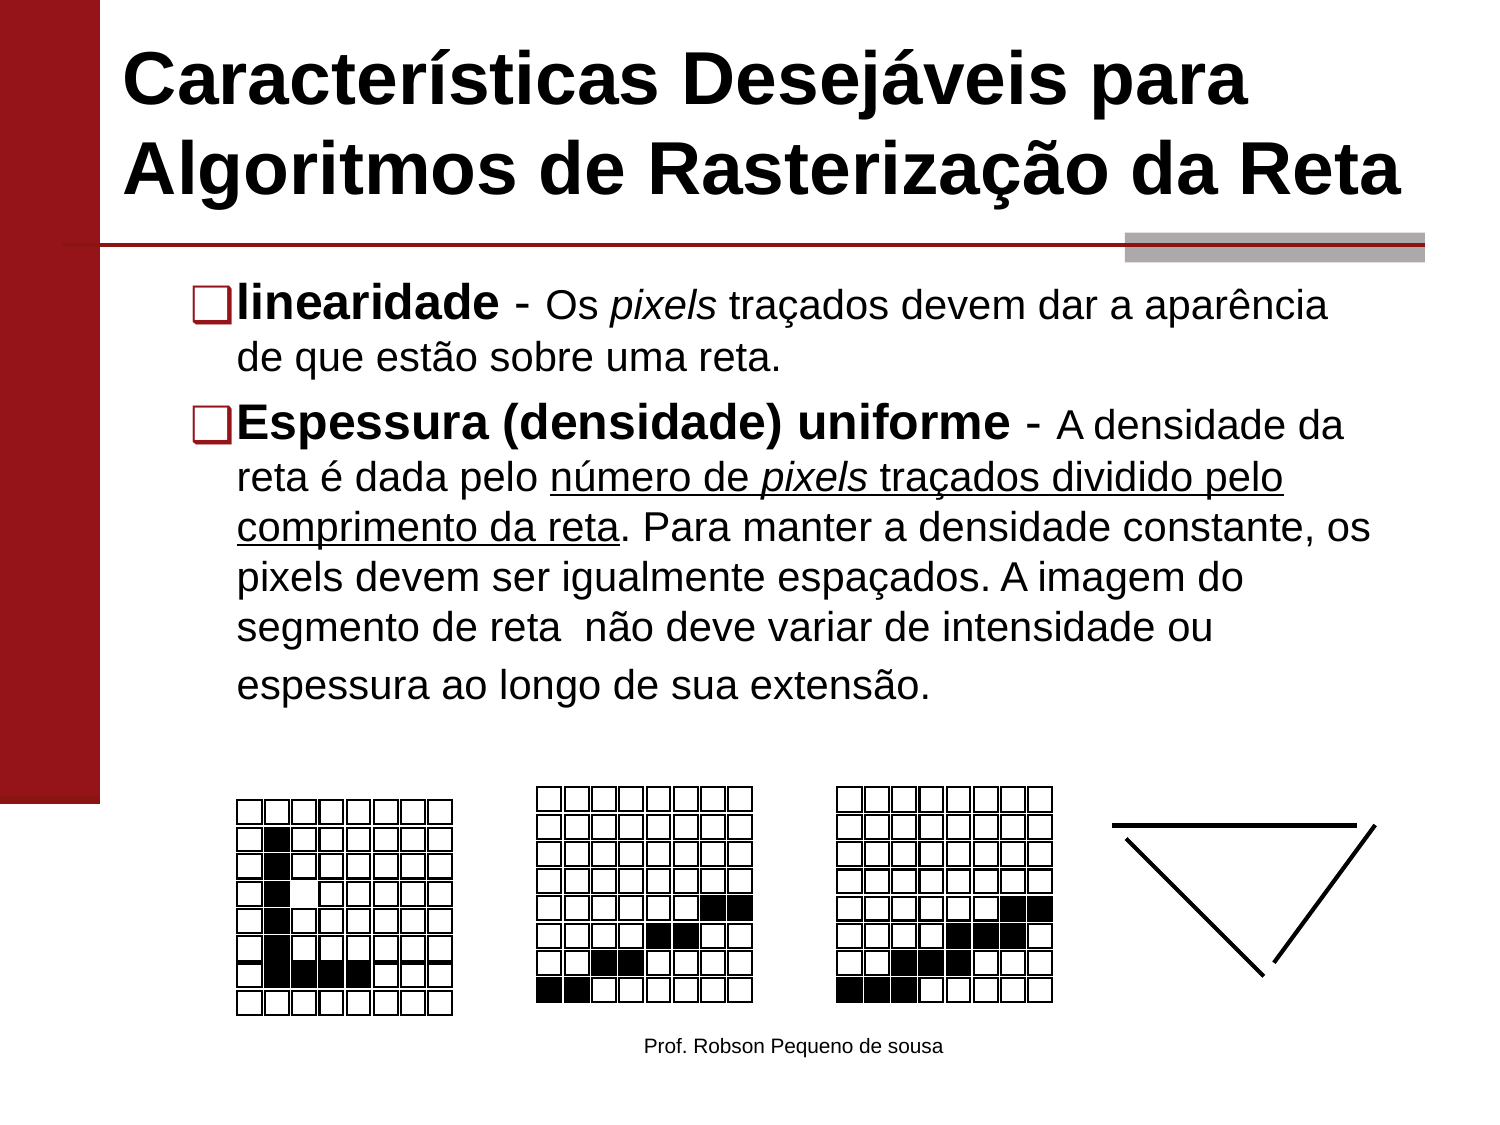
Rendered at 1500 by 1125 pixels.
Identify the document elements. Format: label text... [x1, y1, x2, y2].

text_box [837, 787, 1053, 1003]
title Características Desejáveis para Algoritmos de Rasterização da Reta [112, 24, 1438, 222]
list linearidade - Os pixels traçados devem dar a aparência de que estão sobre uma reta. Espessura (densidade) uniforme - A densidade da reta é dada pelo número de pixels traçados dividido pelo comprimento da reta. Para manter a densidade constante, os pixels devem ser igualmente espaçados. A imagem do segmento de reta não deve variar de intensidade ou espessura ao longo de sua extensão. [99, 262, 1400, 1050]
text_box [237, 799, 453, 1016]
footer Prof. Robson Pequeno de sousa [549, 1050, 1038, 1100]
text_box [537, 787, 753, 1003]
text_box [1112, 824, 1376, 977]
